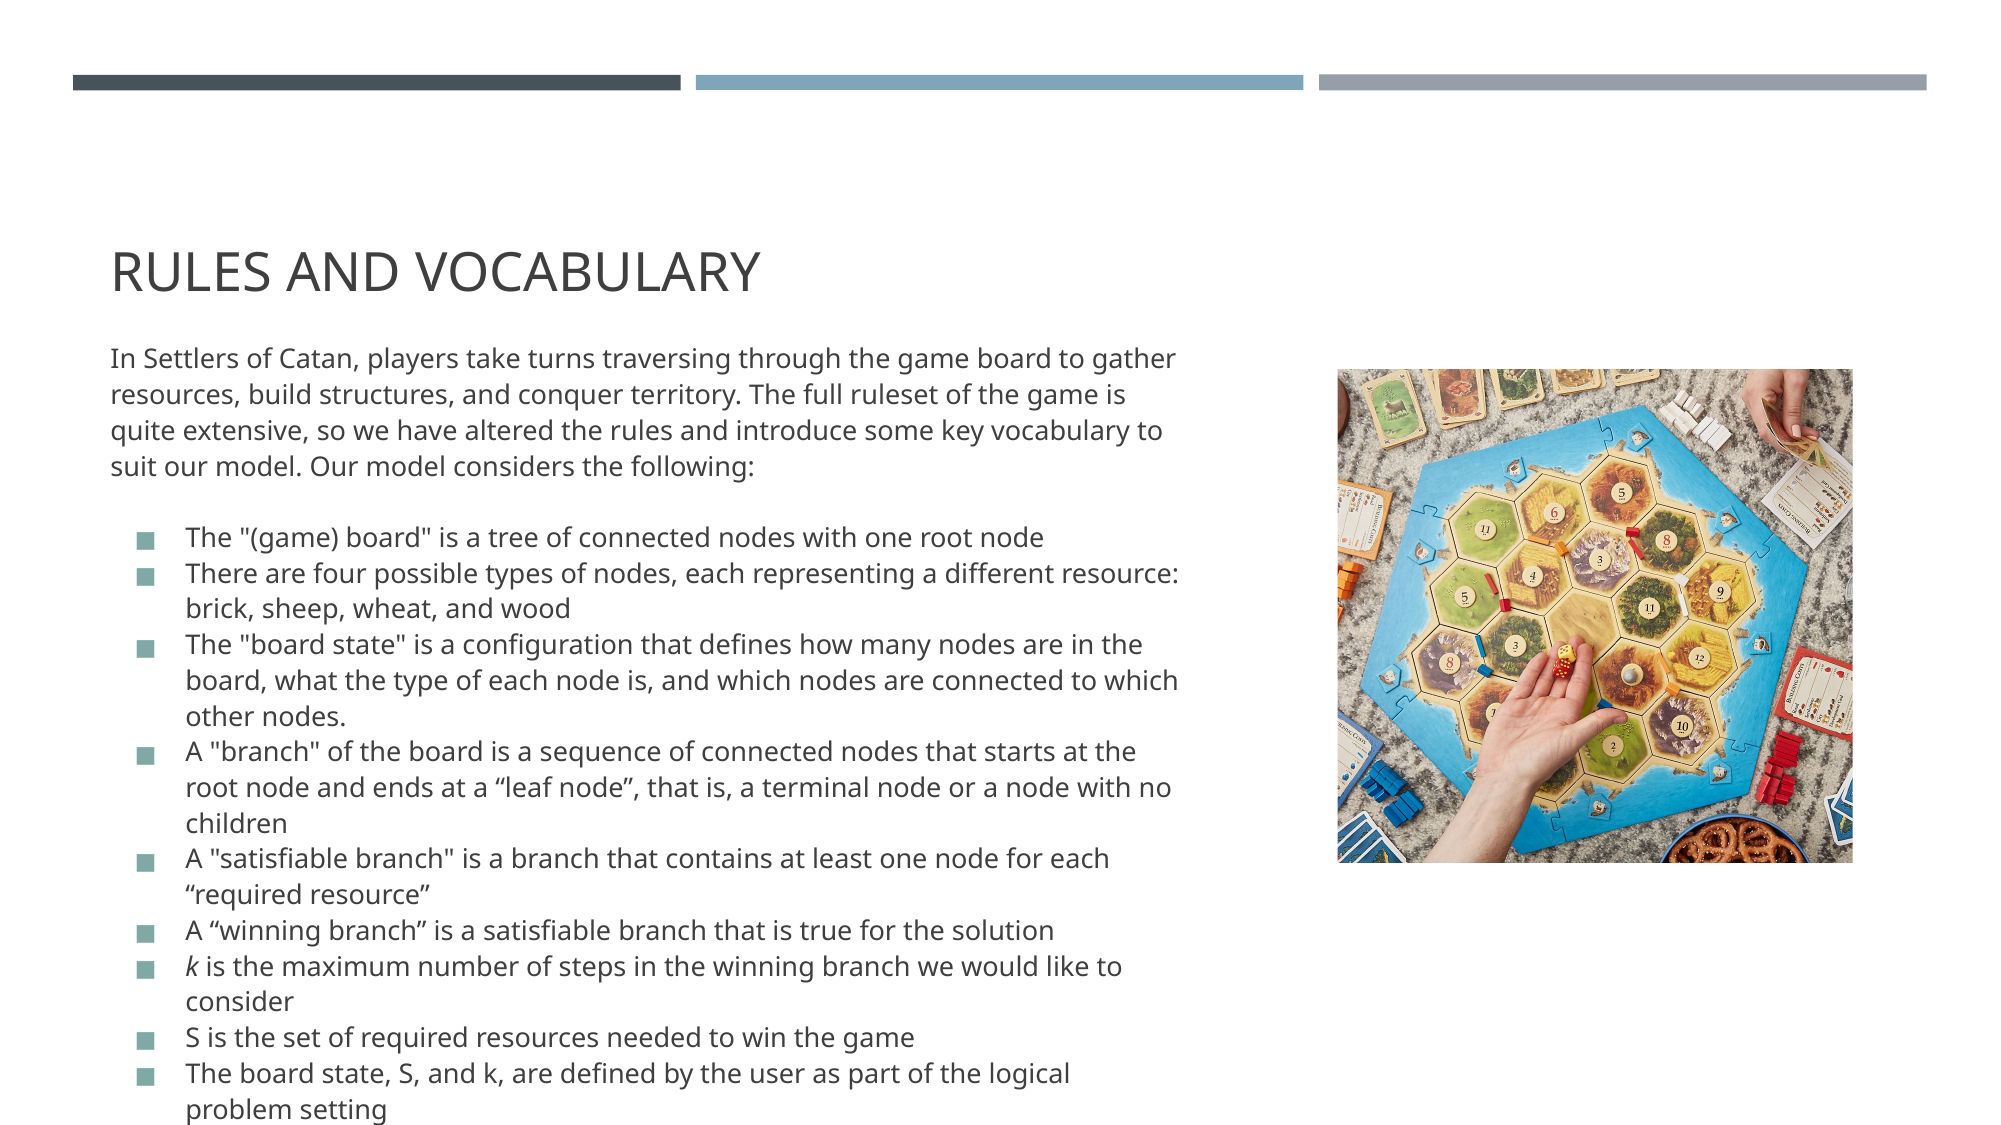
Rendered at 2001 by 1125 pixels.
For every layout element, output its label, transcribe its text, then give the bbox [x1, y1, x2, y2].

title RULES AND VOCABULARY [95, 115, 1905, 311]
list In Settlers of Catan, players take turns traversing through the game board to gather resources, build structures, and conquer territory. The full ruleset of the game is quite extensive, so we have altered the rules and introduce some key vocabulary to suit our model. Our model considers the following: The "(game) board" is a tree of connected nodes with one root node There are four possible types of nodes, each representing a different resource: brick, sheep, wheat, and wood The "board state" is a configuration that defines how many nodes are in the board, what the type of each node is, and which nodes are connected to which other nodes. A "branch" of the board is a sequence of connected nodes that starts at the root node and ends at a “leaf node”, that is, a terminal node or a node with no children A "satisfiable branch" is a branch that contains at least one node for each “required resource” A “winning branch” is a satisfiable branch that is true for the solution k is the maximum number of steps in the winning branch we would like to consider S is the set of required resources needed to win the game The board state, S, and k, are defined by the user as part of the logical problem setting [95, 331, 1199, 1034]
picture [1337, 369, 1853, 864]
